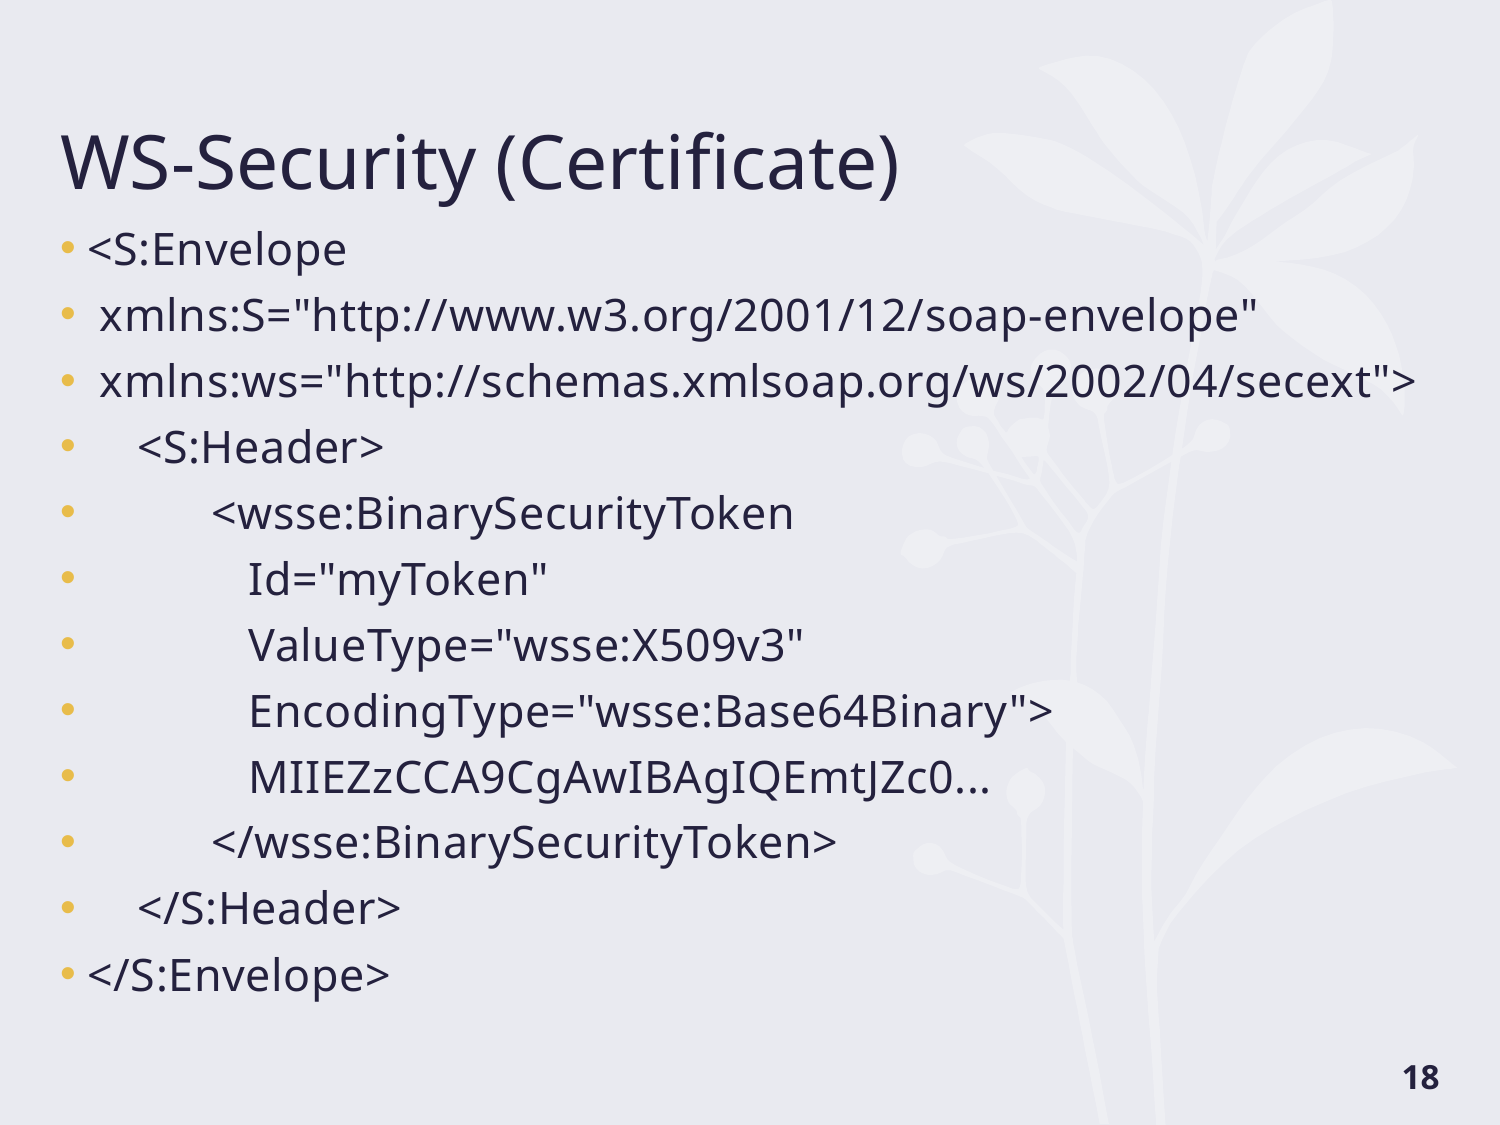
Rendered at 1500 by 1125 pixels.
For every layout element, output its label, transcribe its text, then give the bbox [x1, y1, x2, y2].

list <S:Envelope xmlns:S="http://www.w3.org/2001/12/soap-envelope" xmlns:ws="http://schemas.xmlsoap.org/ws/2002/04/secext"> <S:Header> <wsse:BinarySecurityToken Id="myToken" ValueType="wsse:X509v3" EncodingType="wsse:Base64Binary"> MIIEZzCCA9CgAwIBAgIQEmtJZc0... </wsse:BinarySecurityToken> </S:Header> </S:Envelope> [45, 213, 1455, 1023]
slide_number 18 [1310, 1054, 1455, 1103]
title WS-Security (Certificate) [45, 37, 1455, 213]
